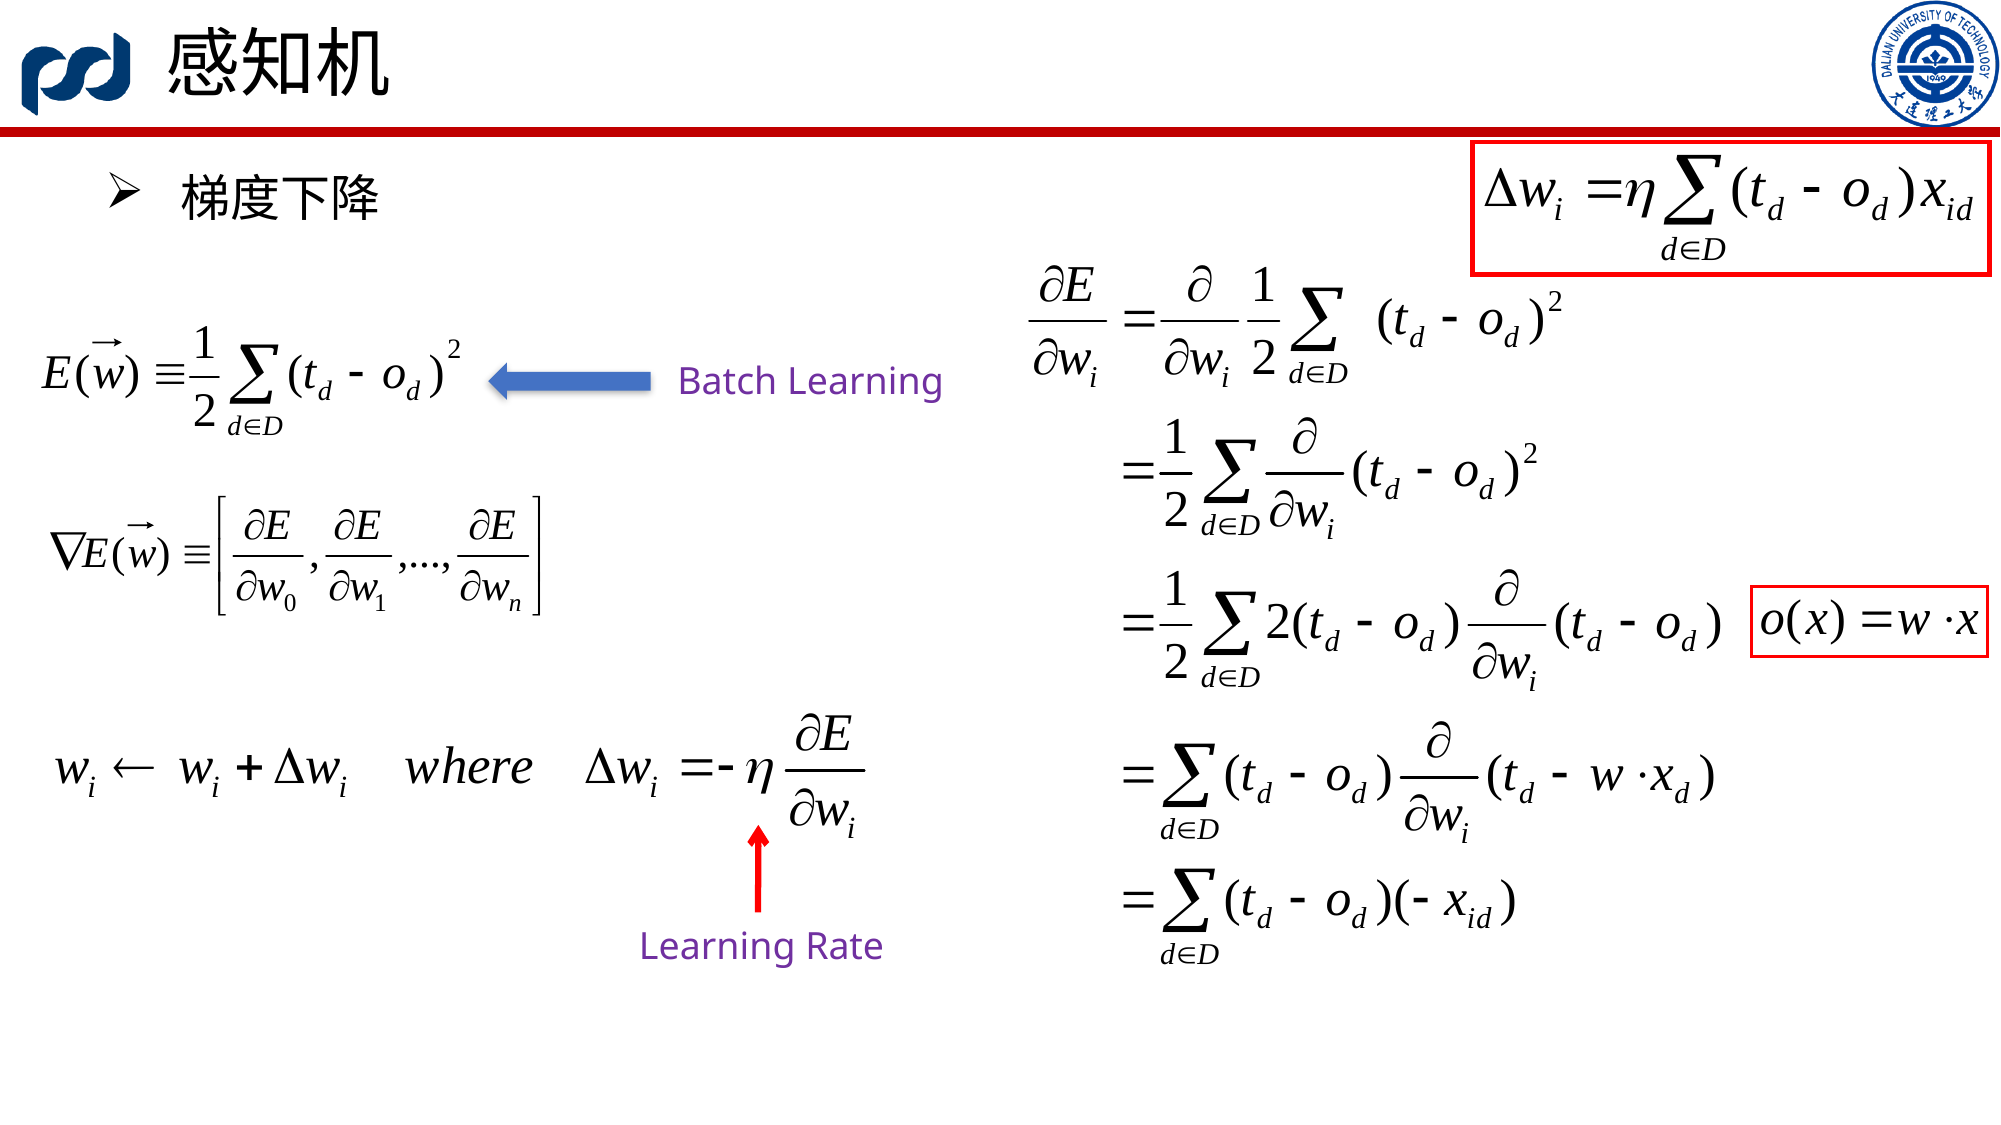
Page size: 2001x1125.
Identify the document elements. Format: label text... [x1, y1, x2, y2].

picture [12, 11, 150, 122]
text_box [1474, 144, 1988, 273]
title 感知机 [150, 15, 1327, 118]
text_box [32, 312, 472, 446]
text_box Batch Learning [662, 349, 959, 410]
text_box [486, 359, 652, 403]
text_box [1020, 249, 1733, 975]
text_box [45, 699, 875, 850]
picture [1871, 0, 2001, 128]
text_box 梯度下降 [90, 158, 396, 234]
text_box Learning Rate [624, 914, 900, 974]
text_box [45, 487, 556, 625]
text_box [1752, 588, 1987, 655]
